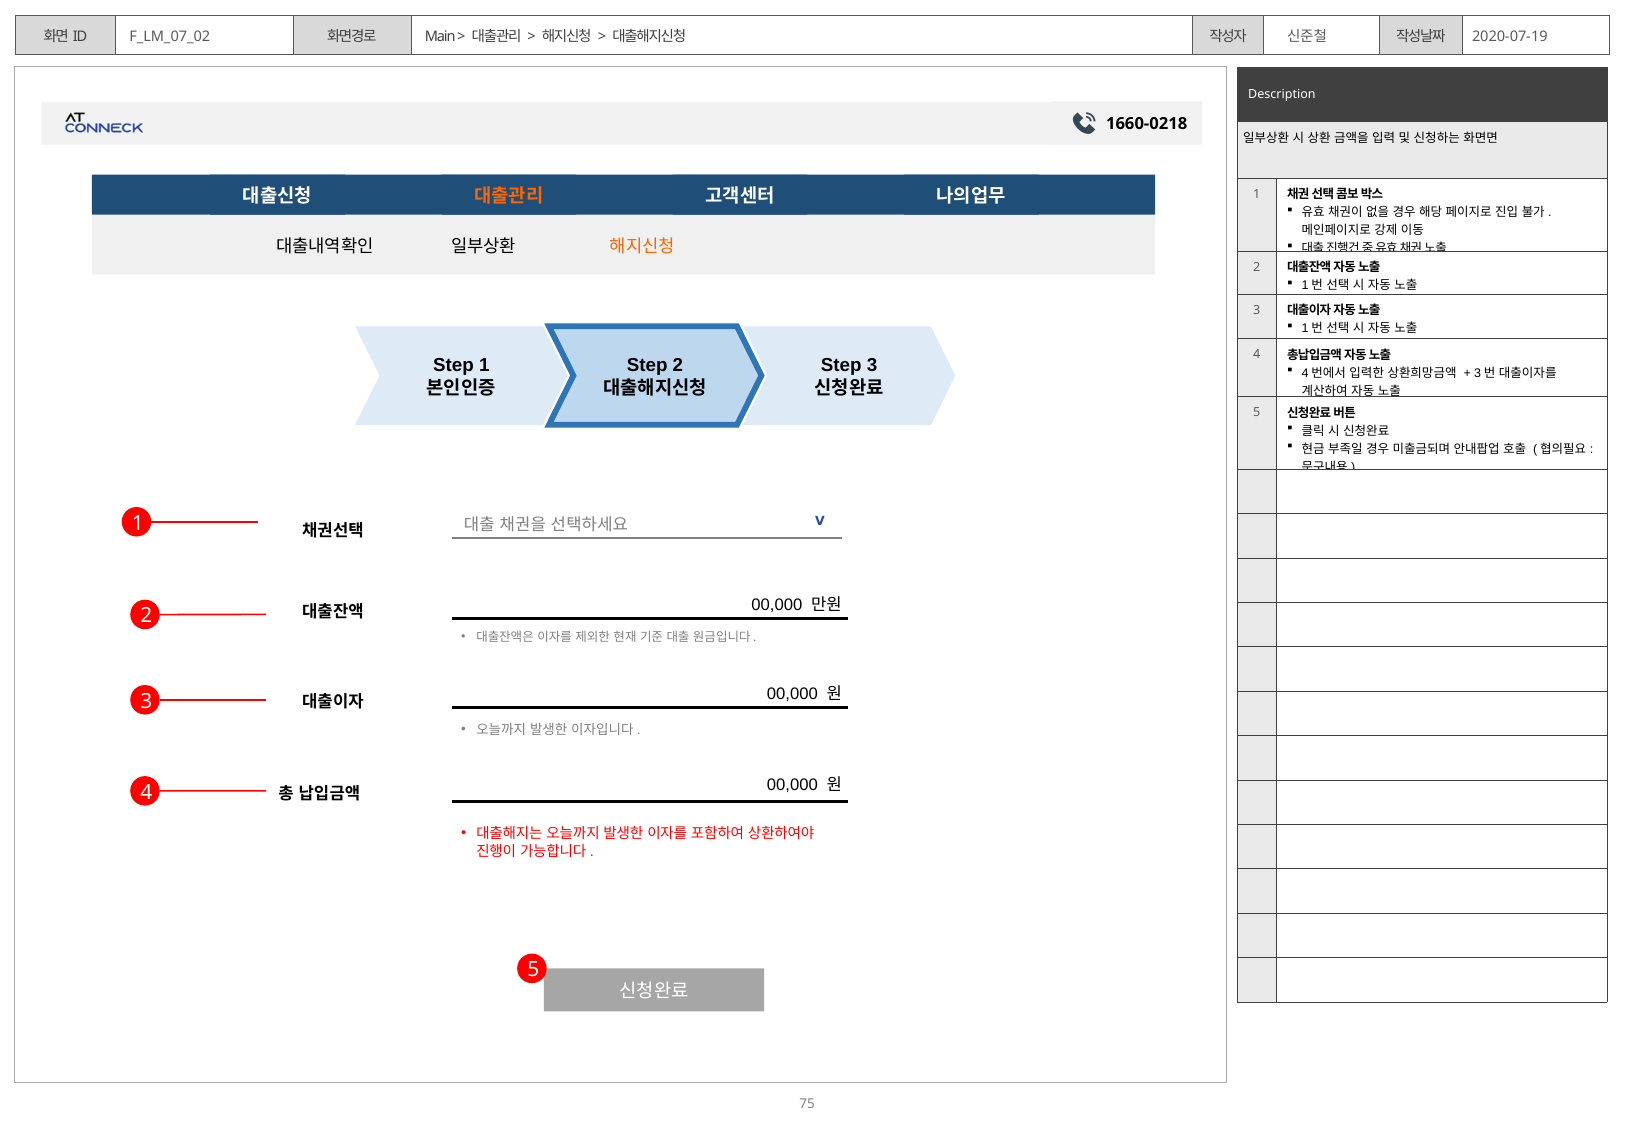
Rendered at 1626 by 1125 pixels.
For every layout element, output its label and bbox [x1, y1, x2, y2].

table_cell [1277, 470, 1607, 513]
text_box [452, 502, 842, 545]
table_cell [1277, 514, 1607, 558]
table_cell [1238, 825, 1276, 868]
table_cell [1277, 603, 1607, 646]
table_cell [1238, 914, 1276, 957]
table_cell [1277, 397, 1607, 469]
table_cell [1238, 470, 1276, 513]
table_cell [1238, 514, 1276, 558]
table_cell [1277, 559, 1607, 602]
text_box [781, 1088, 830, 1122]
text_box [446, 816, 868, 858]
table_cell [1277, 647, 1607, 691]
table_cell [1238, 647, 1276, 691]
picture [1072, 110, 1097, 135]
text_box [115, 17, 277, 54]
table_cell [1277, 781, 1607, 824]
table_cell [1238, 603, 1276, 646]
table_cell [1277, 692, 1607, 735]
text_box [517, 953, 765, 1012]
table_cell [1277, 869, 1607, 913]
text_box [91, 174, 1156, 275]
table_cell [1277, 958, 1607, 1002]
text_box [271, 768, 849, 804]
table_cell [1238, 295, 1276, 338]
table_cell [1238, 559, 1276, 602]
table_cell [1238, 869, 1276, 913]
table_header [1238, 68, 1607, 121]
table_cell [1238, 736, 1276, 780]
table_cell [1238, 252, 1276, 294]
text_box [130, 599, 267, 630]
table_cell [1238, 958, 1276, 1002]
text_box [130, 685, 267, 715]
table_cell [1238, 781, 1276, 824]
text_box [41, 101, 1203, 145]
table_cell [1277, 914, 1607, 957]
text_box [130, 776, 267, 806]
table_cell [1238, 692, 1276, 735]
table_cell [1277, 252, 1607, 294]
table_cell [1238, 179, 1276, 251]
table_cell [1277, 295, 1607, 338]
text_box [295, 588, 931, 658]
text_box [1273, 17, 1378, 54]
table_cell [1238, 339, 1276, 396]
table_cell [1277, 825, 1607, 868]
picture [62, 110, 145, 134]
text_box [410, 17, 1138, 54]
table_cell [1238, 122, 1607, 178]
table_cell [1238, 397, 1276, 469]
text_box [355, 326, 956, 425]
text_box [295, 677, 931, 750]
text_box [1458, 17, 1563, 54]
table_cell [1277, 179, 1607, 251]
text_box [121, 506, 258, 537]
text_box [295, 506, 430, 553]
table_cell [1277, 339, 1607, 396]
table_cell [1277, 736, 1607, 780]
